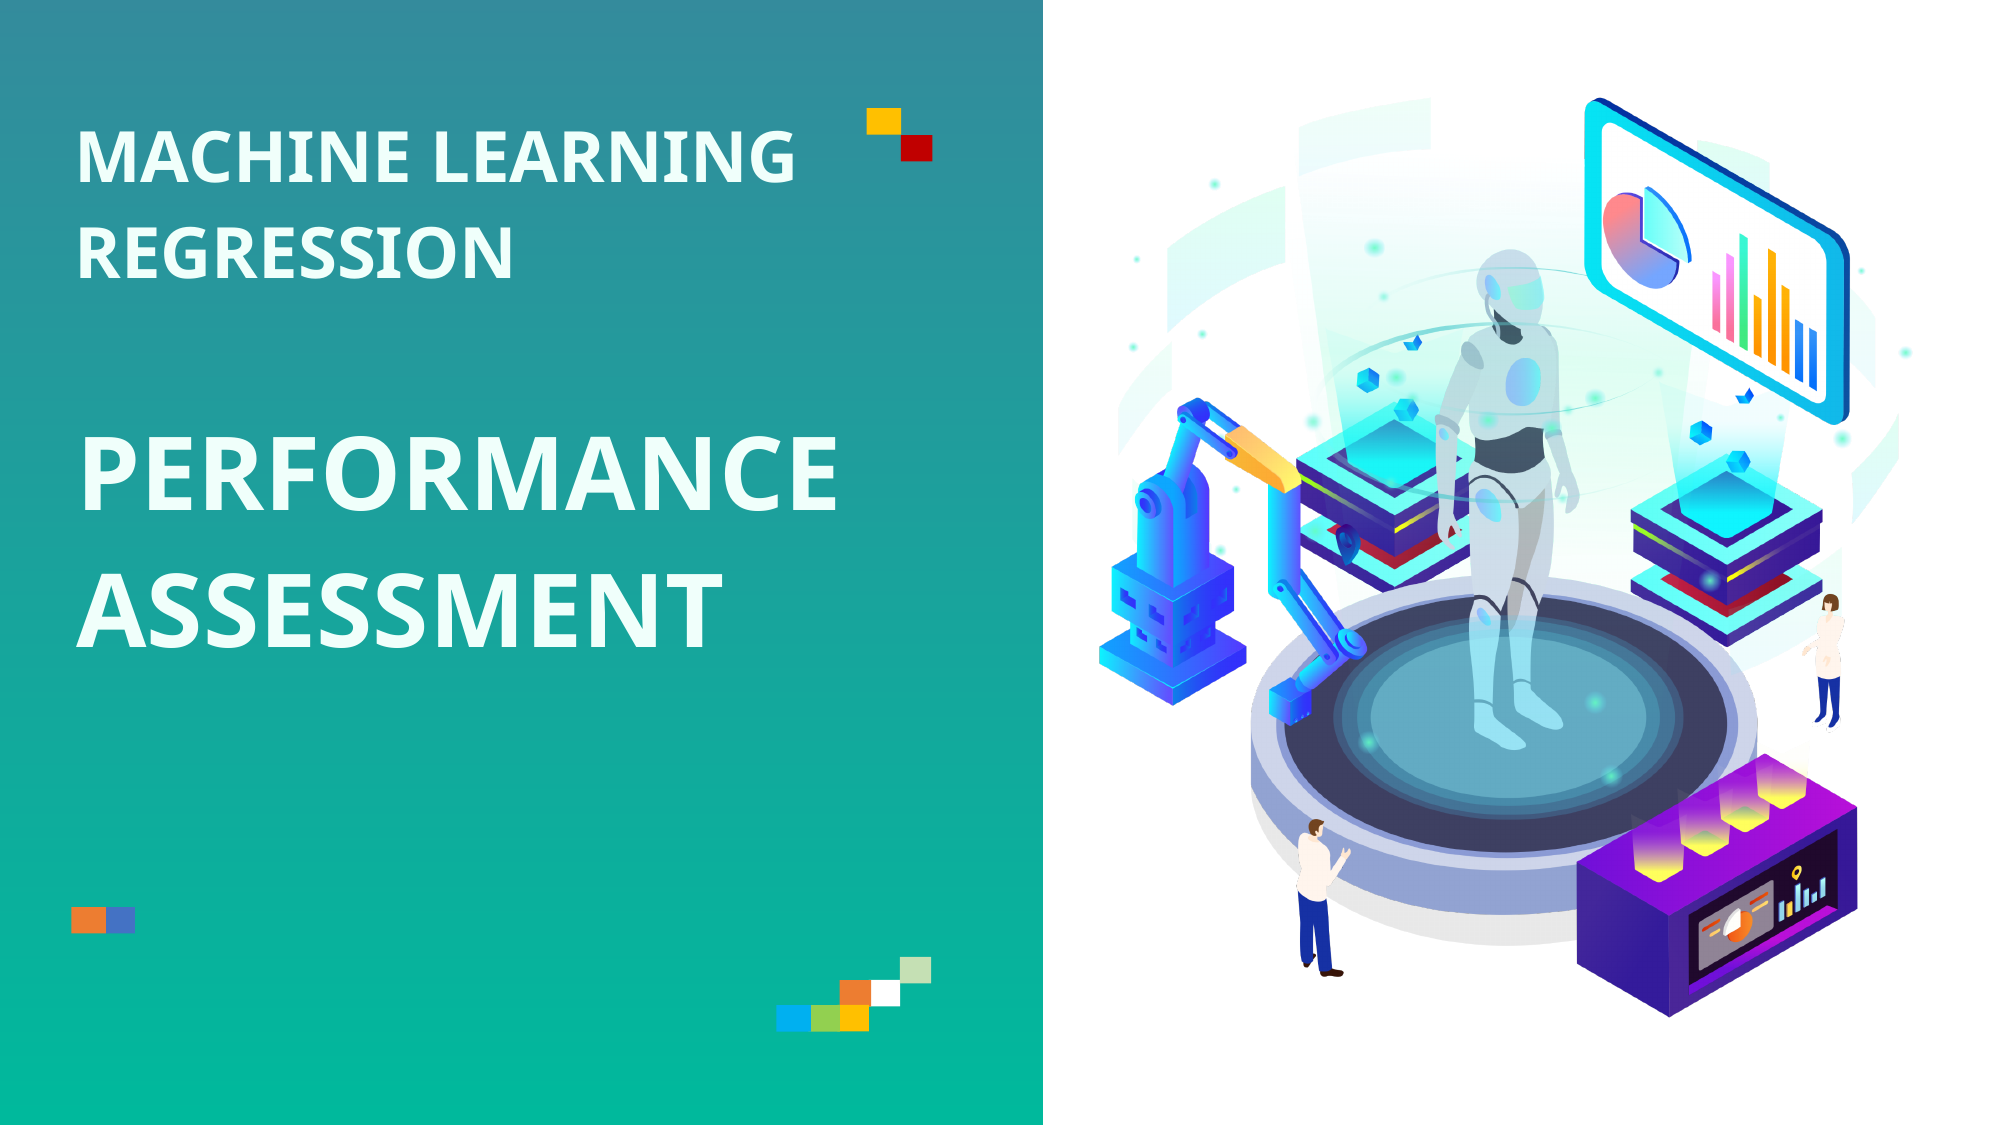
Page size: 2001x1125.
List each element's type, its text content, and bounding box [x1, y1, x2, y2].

picture [1033, 0, 1998, 1125]
text_box [0, 0, 1033, 1125]
text_box [899, 956, 932, 984]
text_box PERFORMANCE ASSESSMENT [61, 385, 1033, 676]
text_box [841, 1004, 870, 1032]
text_box [900, 134, 933, 162]
text_box [872, 979, 901, 1007]
text_box [70, 906, 107, 935]
text_box [775, 1004, 812, 1033]
text_box [866, 107, 902, 136]
text_box [812, 1004, 841, 1033]
text_box MACHINE LEARNING REGRESSION [59, 93, 855, 300]
text_box [107, 906, 136, 935]
text_box [839, 979, 872, 1008]
